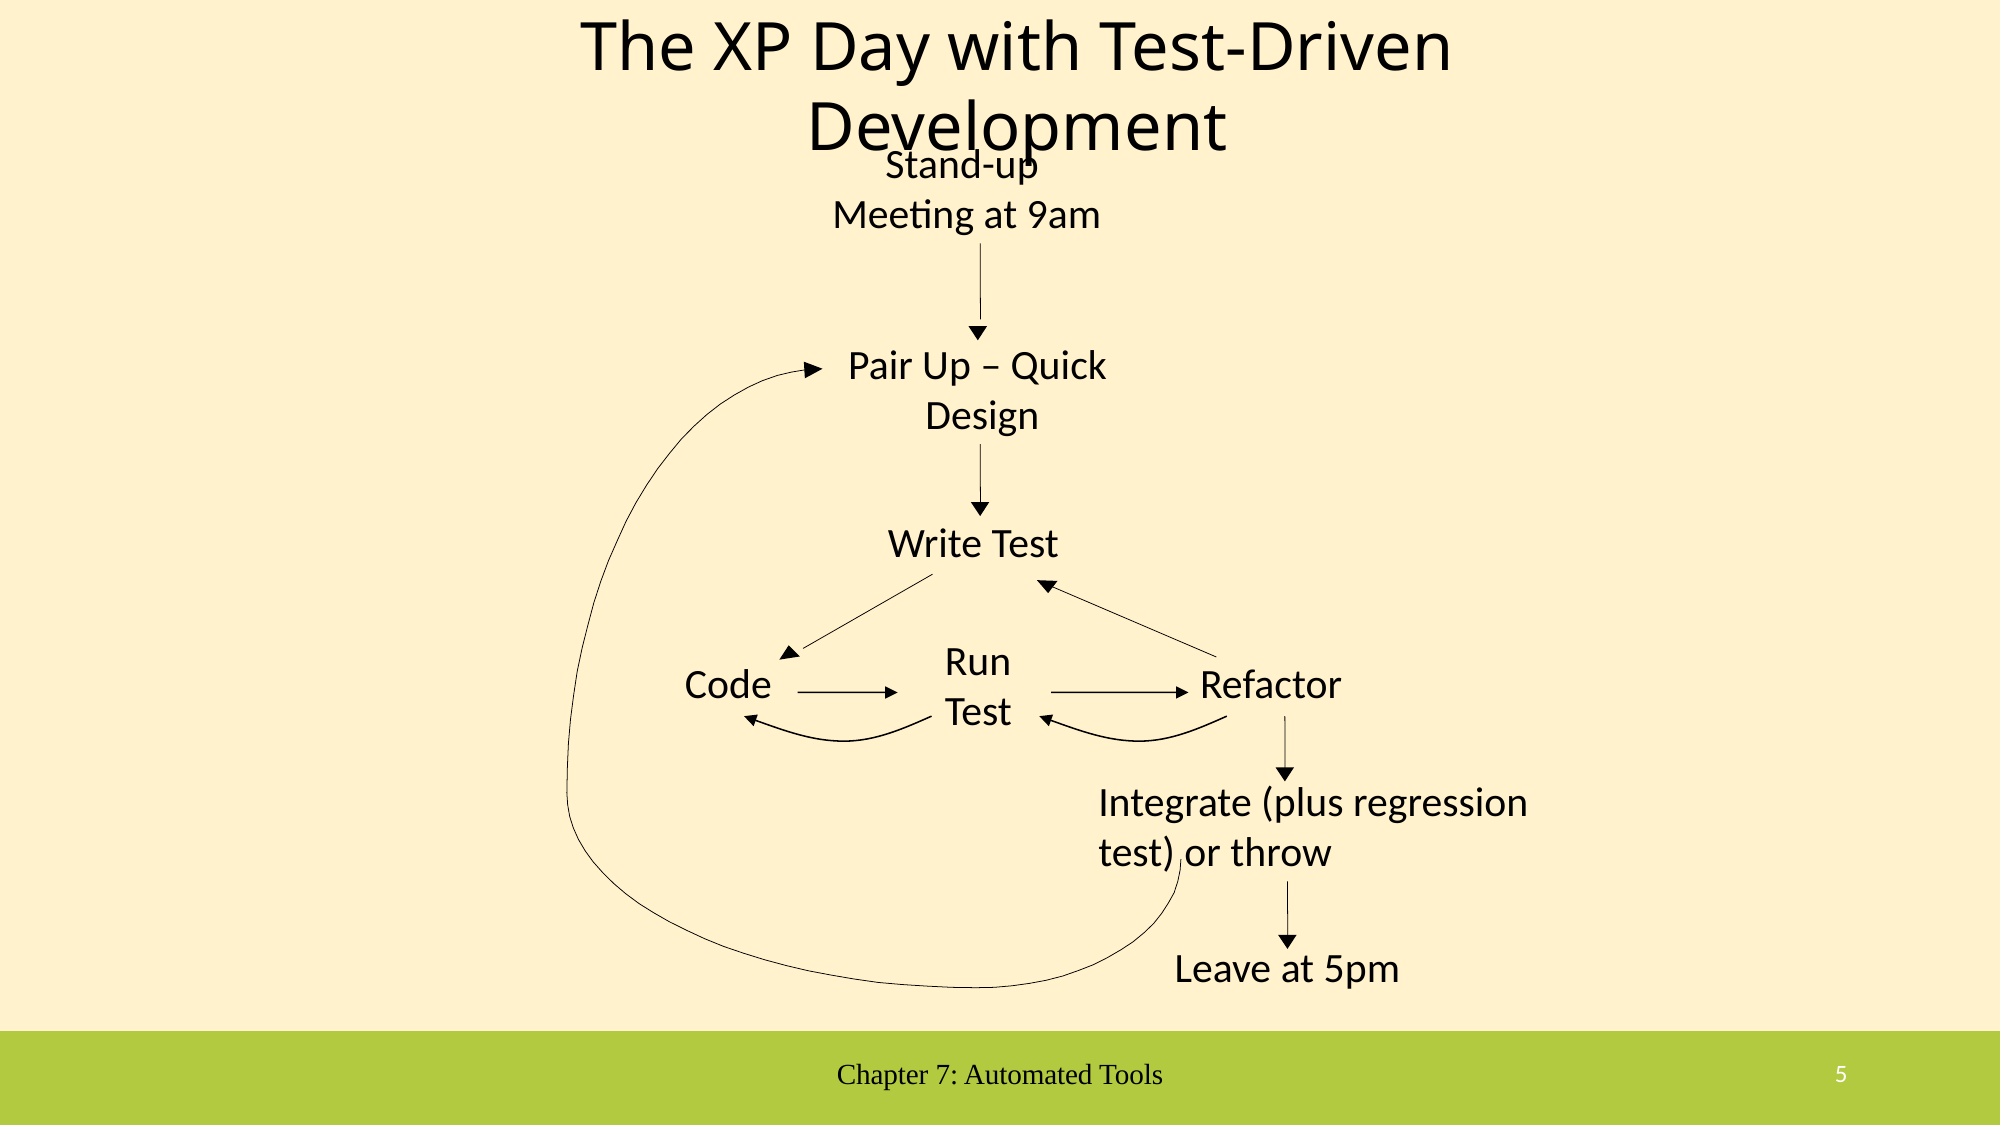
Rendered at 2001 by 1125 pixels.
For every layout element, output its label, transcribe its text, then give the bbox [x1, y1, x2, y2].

slide_number 5 [1412, 1042, 1863, 1103]
text_box [1275, 767, 1295, 782]
text_box [1181, 716, 1227, 735]
footer Chapter 7: Automated Tools [662, 1042, 1338, 1103]
text_box Leave at 5pm [1174, 940, 1401, 991]
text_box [566, 361, 1181, 988]
text_box The XP Day with Test-Driven Development [397, 42, 1638, 126]
text_box [1278, 934, 1297, 949]
text_box Integrate (plus regression test) or throw [1181, 774, 1615, 876]
text_box [1181, 688, 1189, 697]
text_box Stand-up Meeting at 9am [832, 137, 1102, 238]
text_box [968, 326, 987, 341]
text_box Pair Up – Quick Design [848, 337, 1117, 361]
text_box Refactor [1200, 657, 1343, 708]
